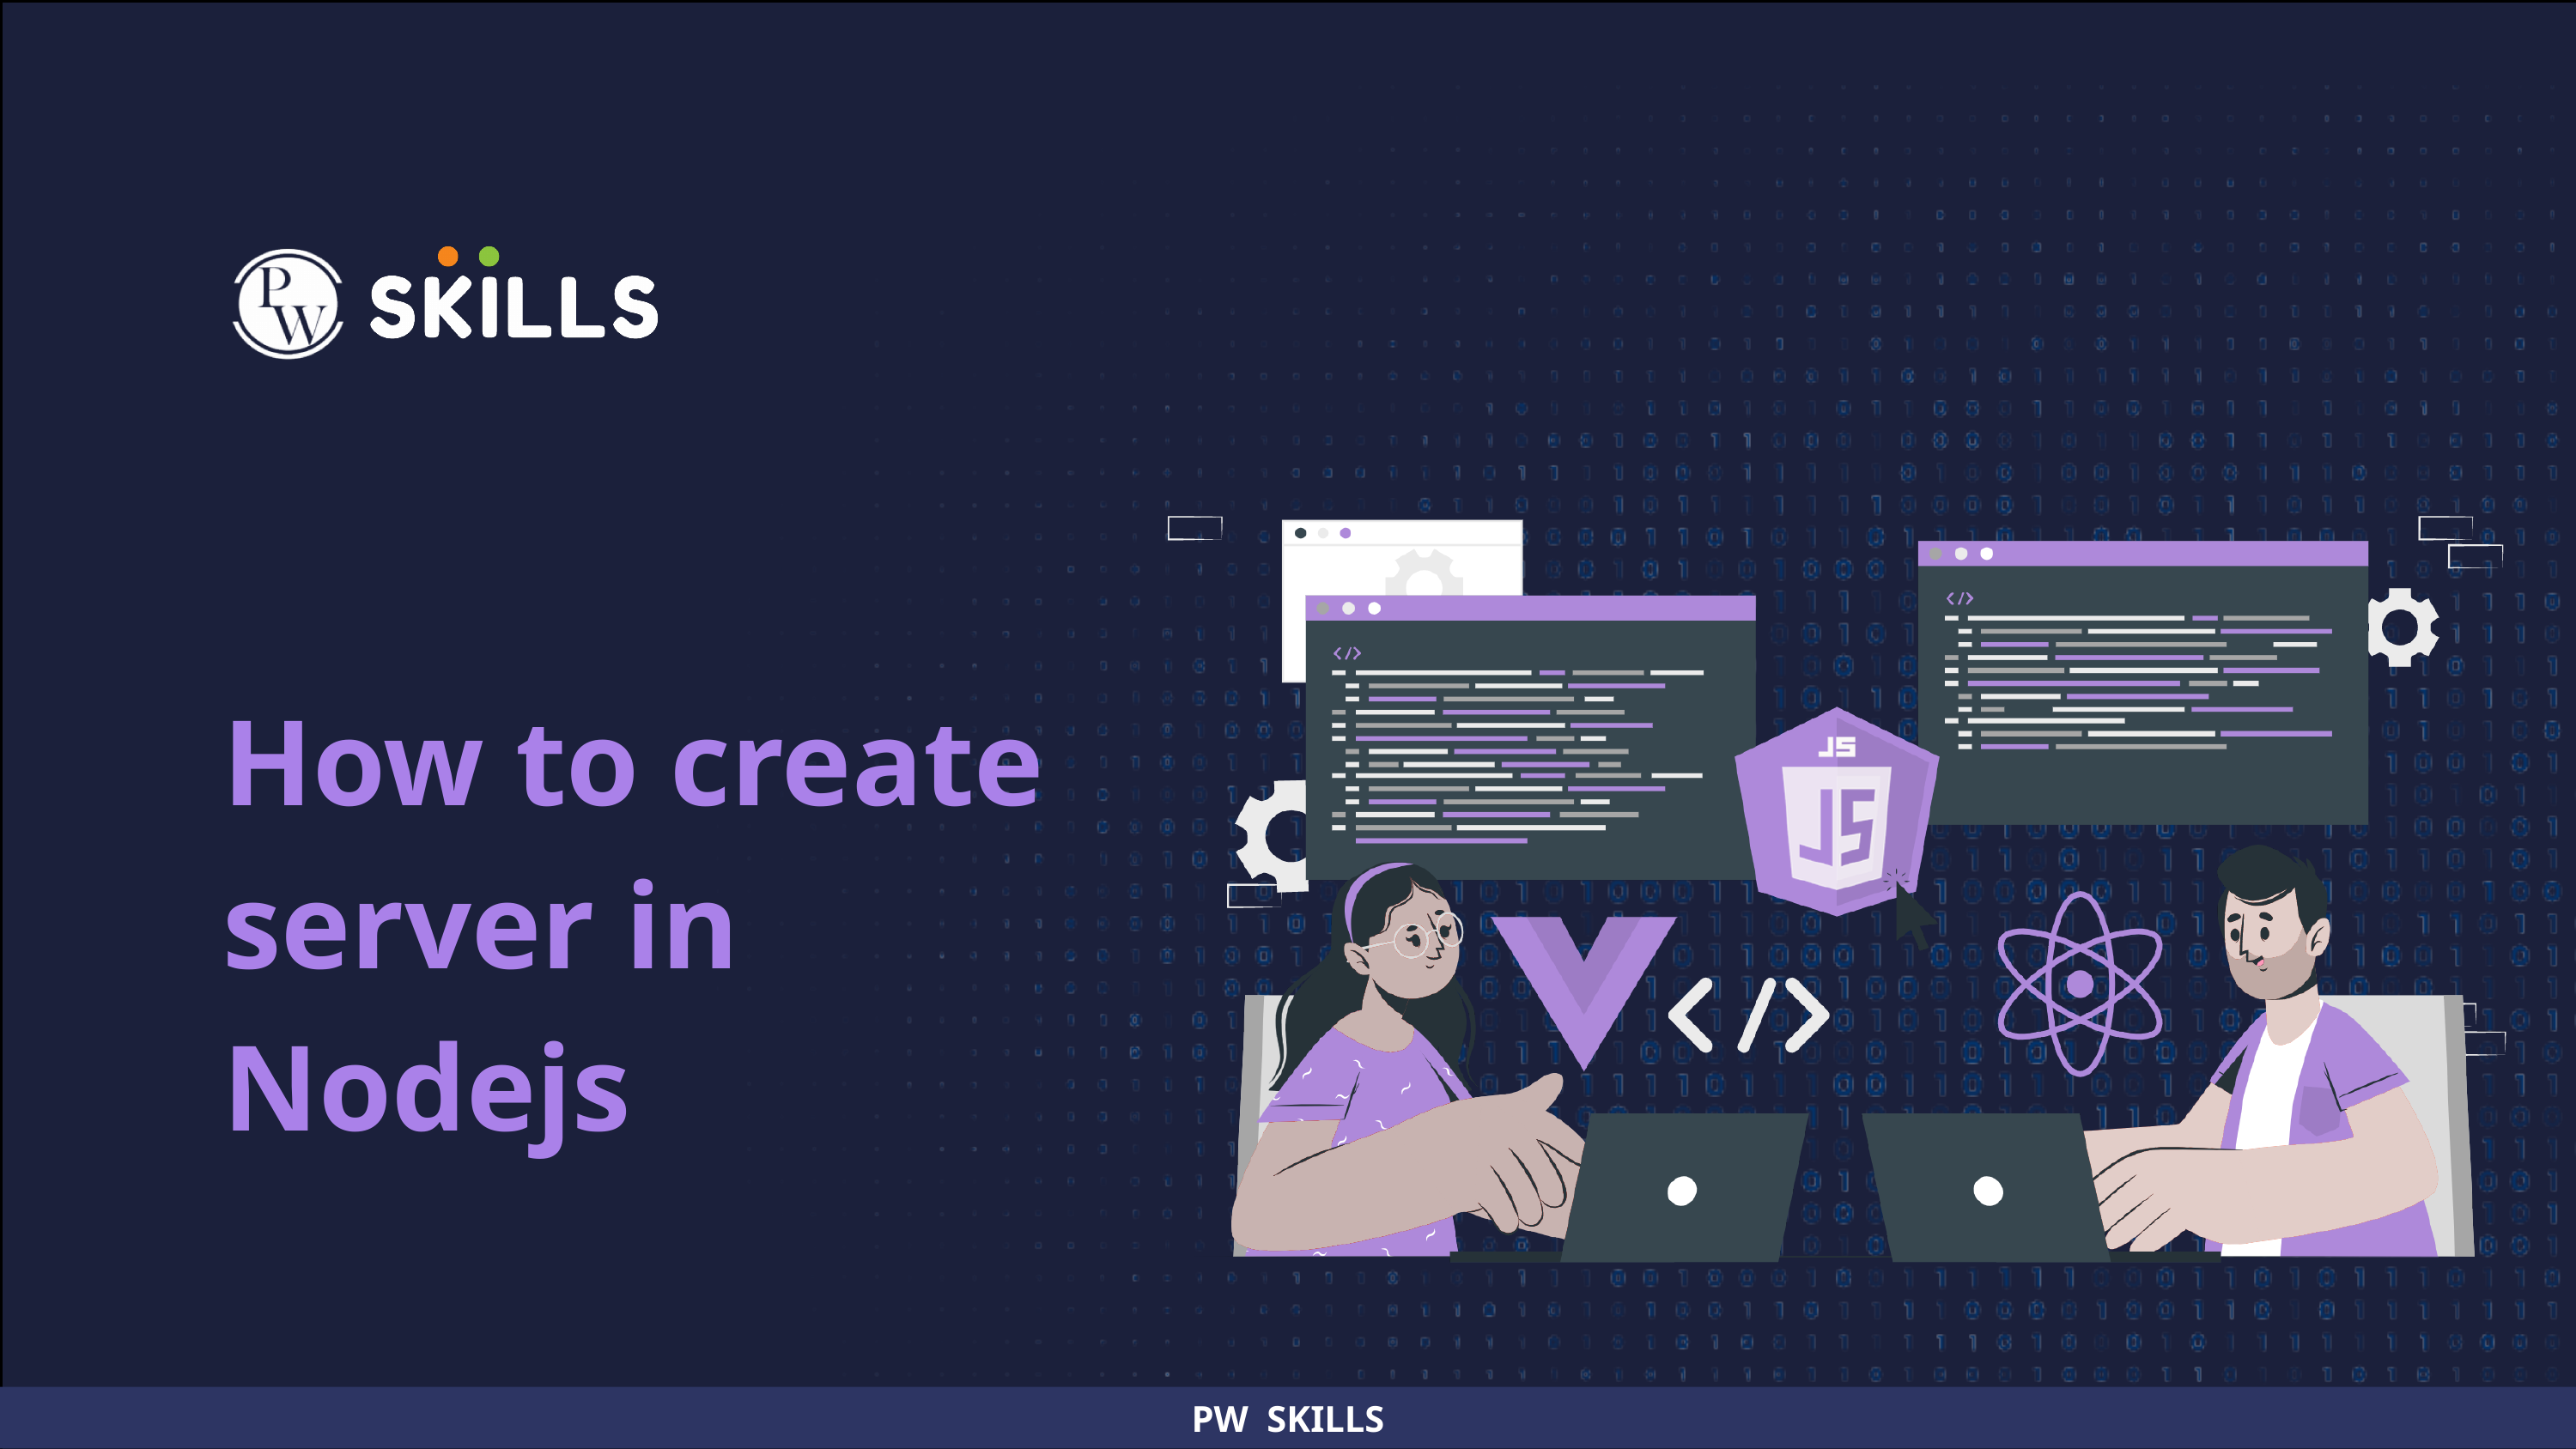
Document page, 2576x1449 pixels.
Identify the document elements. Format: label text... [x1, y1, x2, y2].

picture [716, 85, 2576, 1385]
text_box How to create server in Nodejs [210, 653, 1145, 1168]
picture [214, 221, 684, 382]
